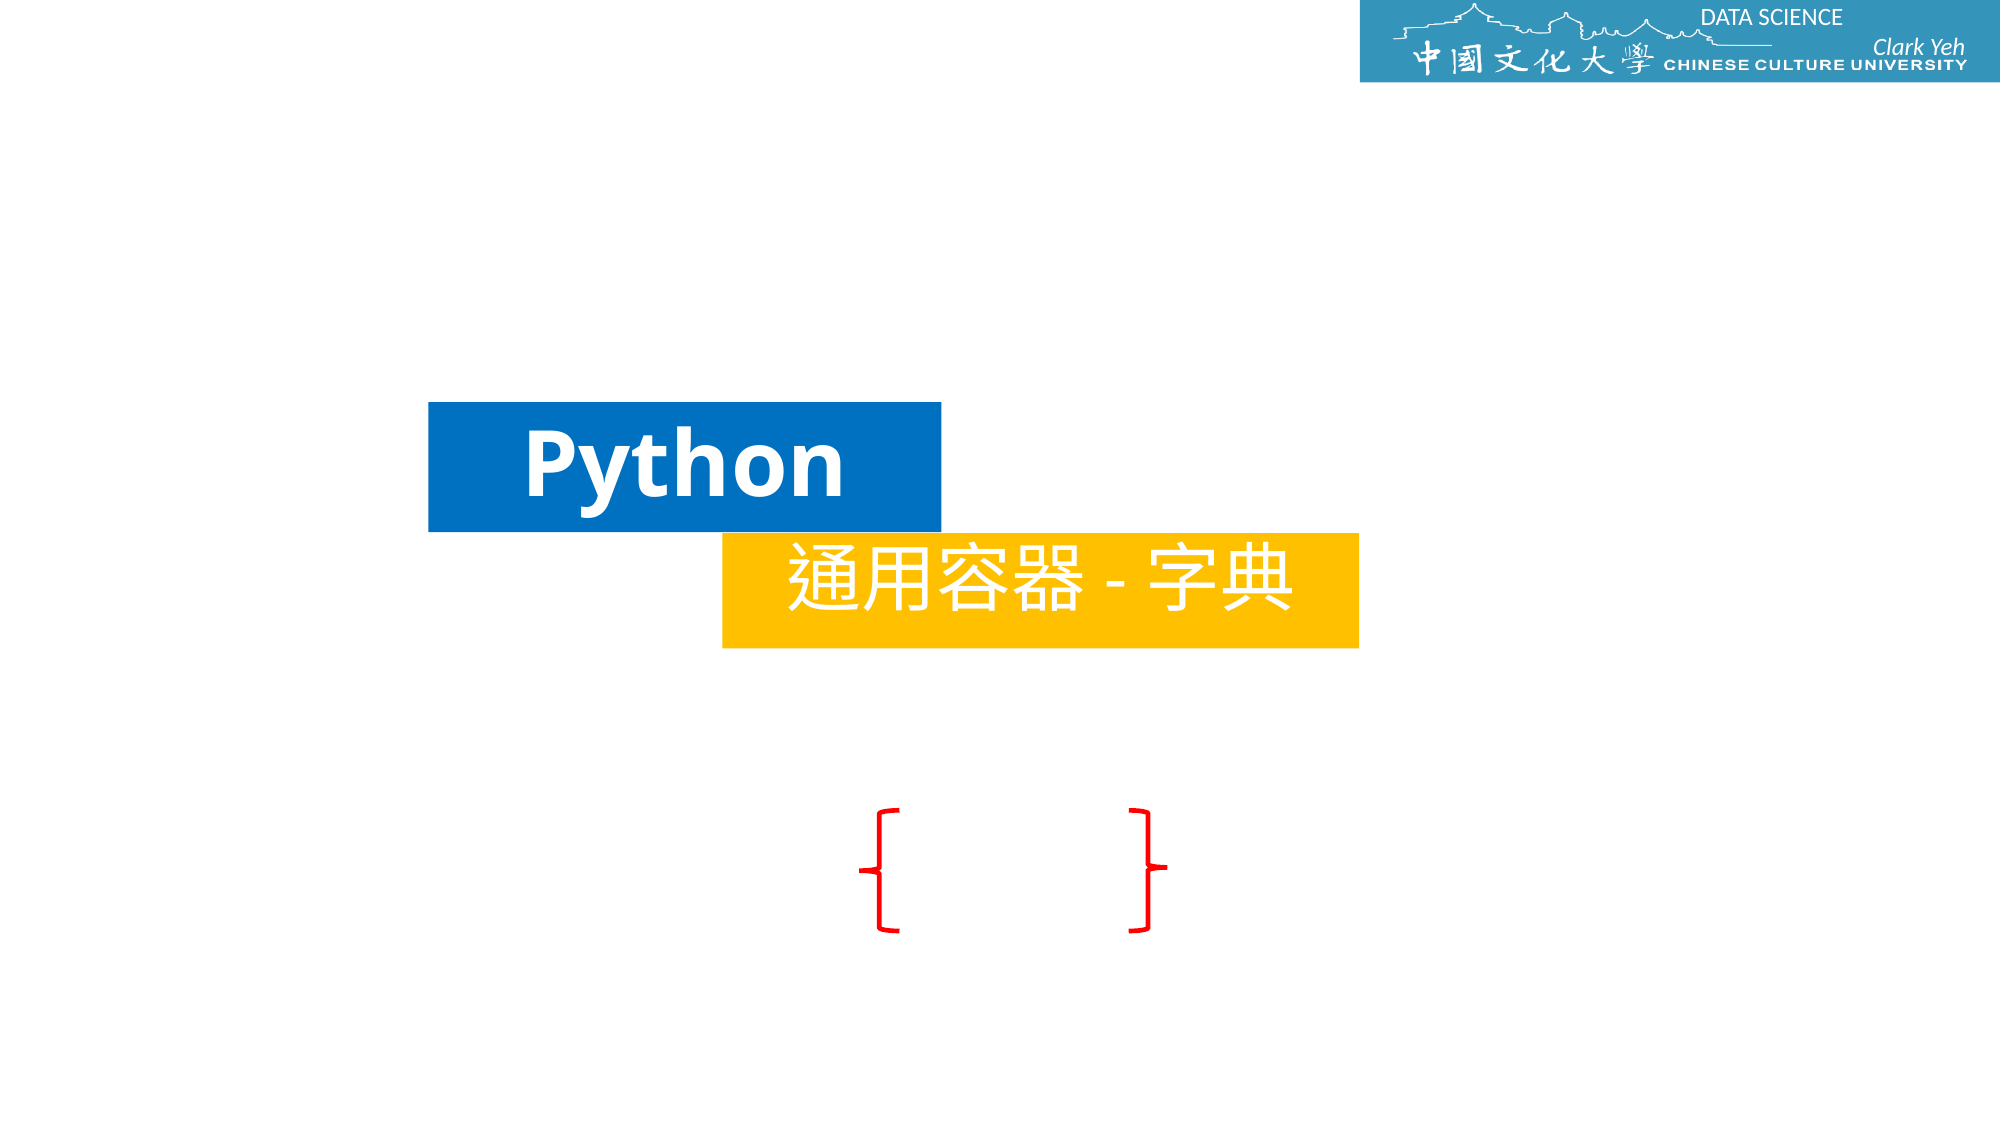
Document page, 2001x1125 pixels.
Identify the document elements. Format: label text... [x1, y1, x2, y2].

text_box [1128, 809, 1168, 932]
title Python [428, 402, 942, 533]
list 通用容器-字典 [722, 533, 1360, 649]
picture [1391, 3, 1968, 79]
text_box [859, 809, 900, 932]
